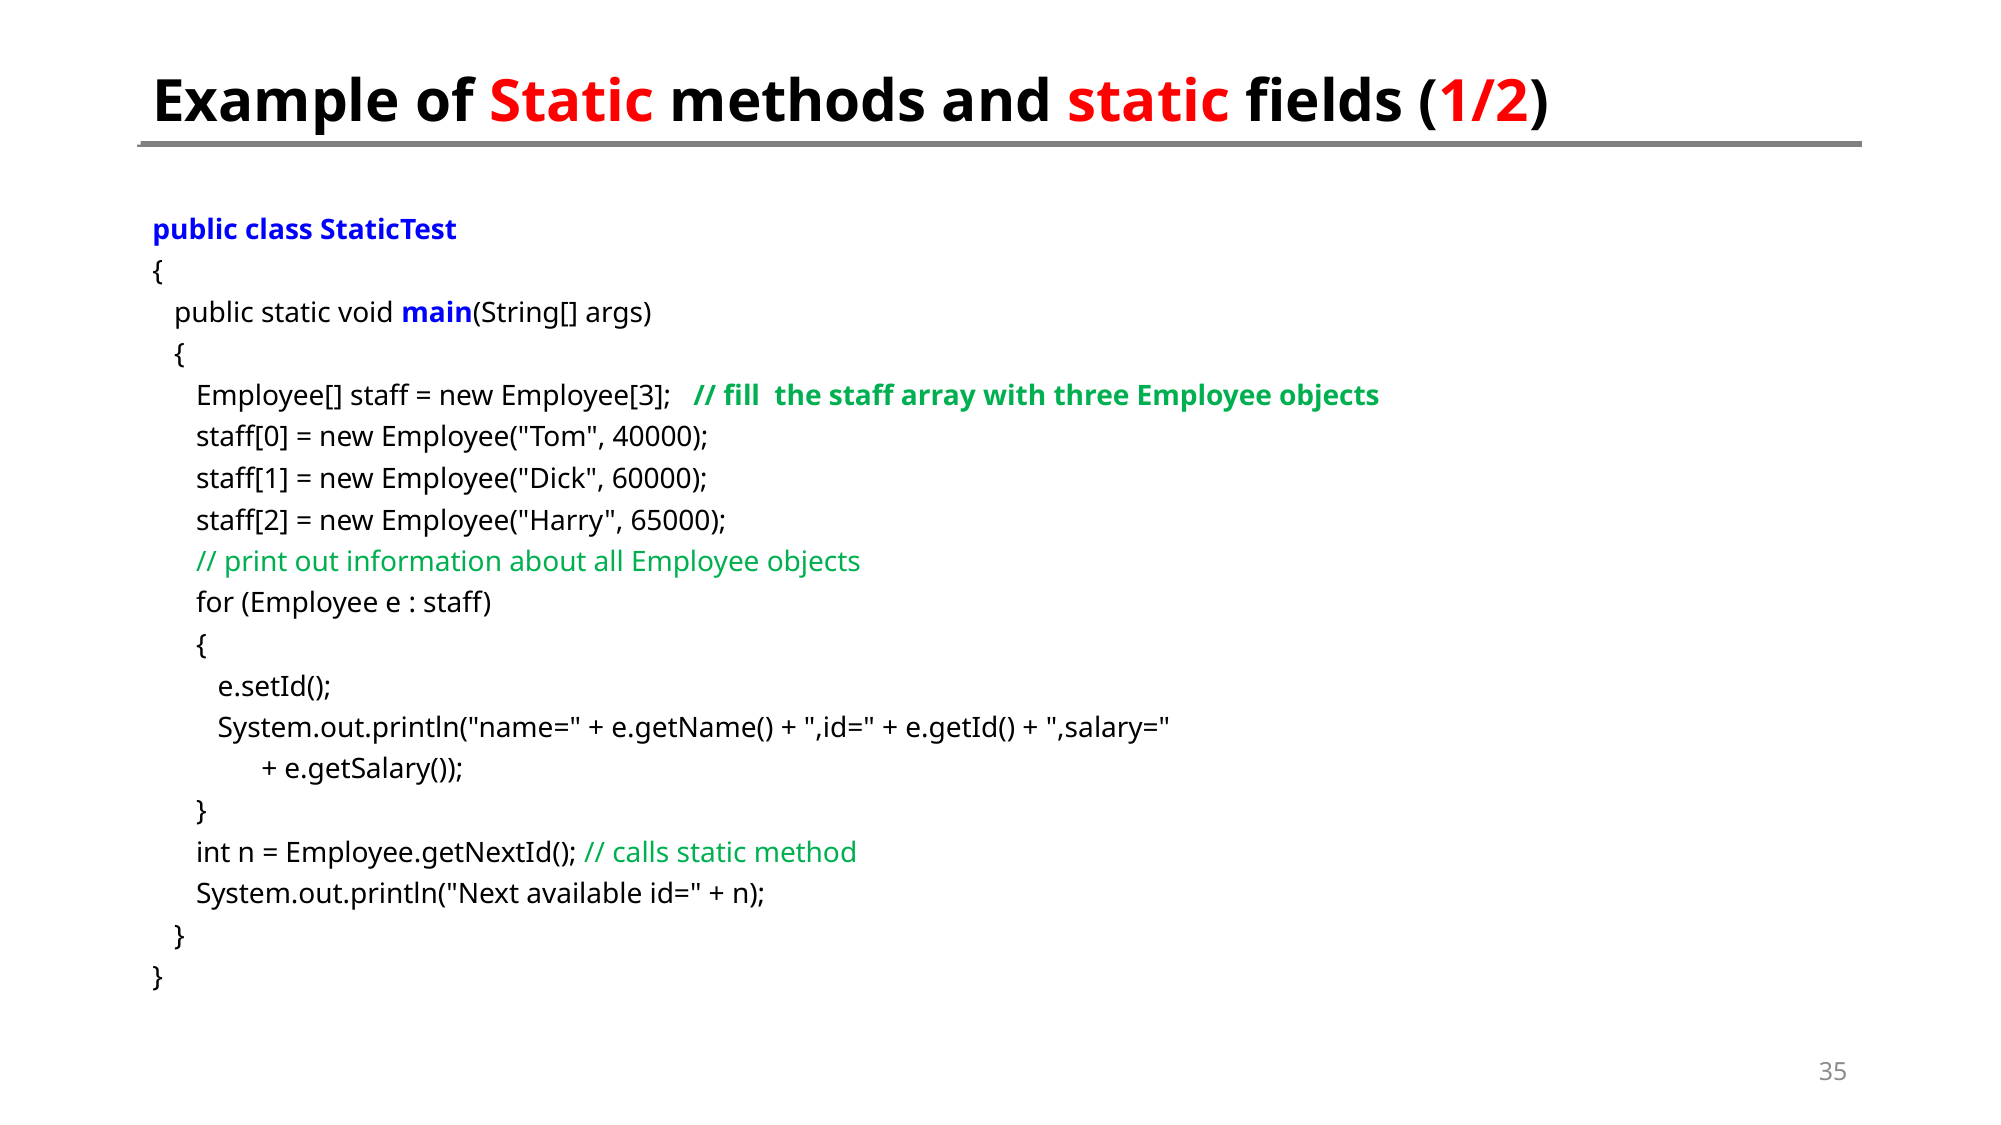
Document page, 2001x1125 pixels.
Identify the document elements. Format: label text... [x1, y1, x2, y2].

title Example of Static methods and static fields (1/2) [137, 59, 1863, 145]
slide_number 35 [1412, 1042, 1863, 1103]
list public class StaticTest { public static void main(String[] args) { Employee[] staff = new Employee[3]; // fill the staff array with three Employee objects staff[0] = new Employee("Tom", 40000); staff[1] = new Employee("Dick", 60000); staff[2] = new Employee("Harry", 65000); // print out information about all Employee objects for (Employee e : staff) { e.setId(); System.out.println("name=" + e.getName() + ",id=" + e.getId() + ",salary=" + e.getSalary()); } int n = Employee.getNextId(); // calls static method System.out.println("Next available id=" + n); } } [137, 162, 1863, 1014]
